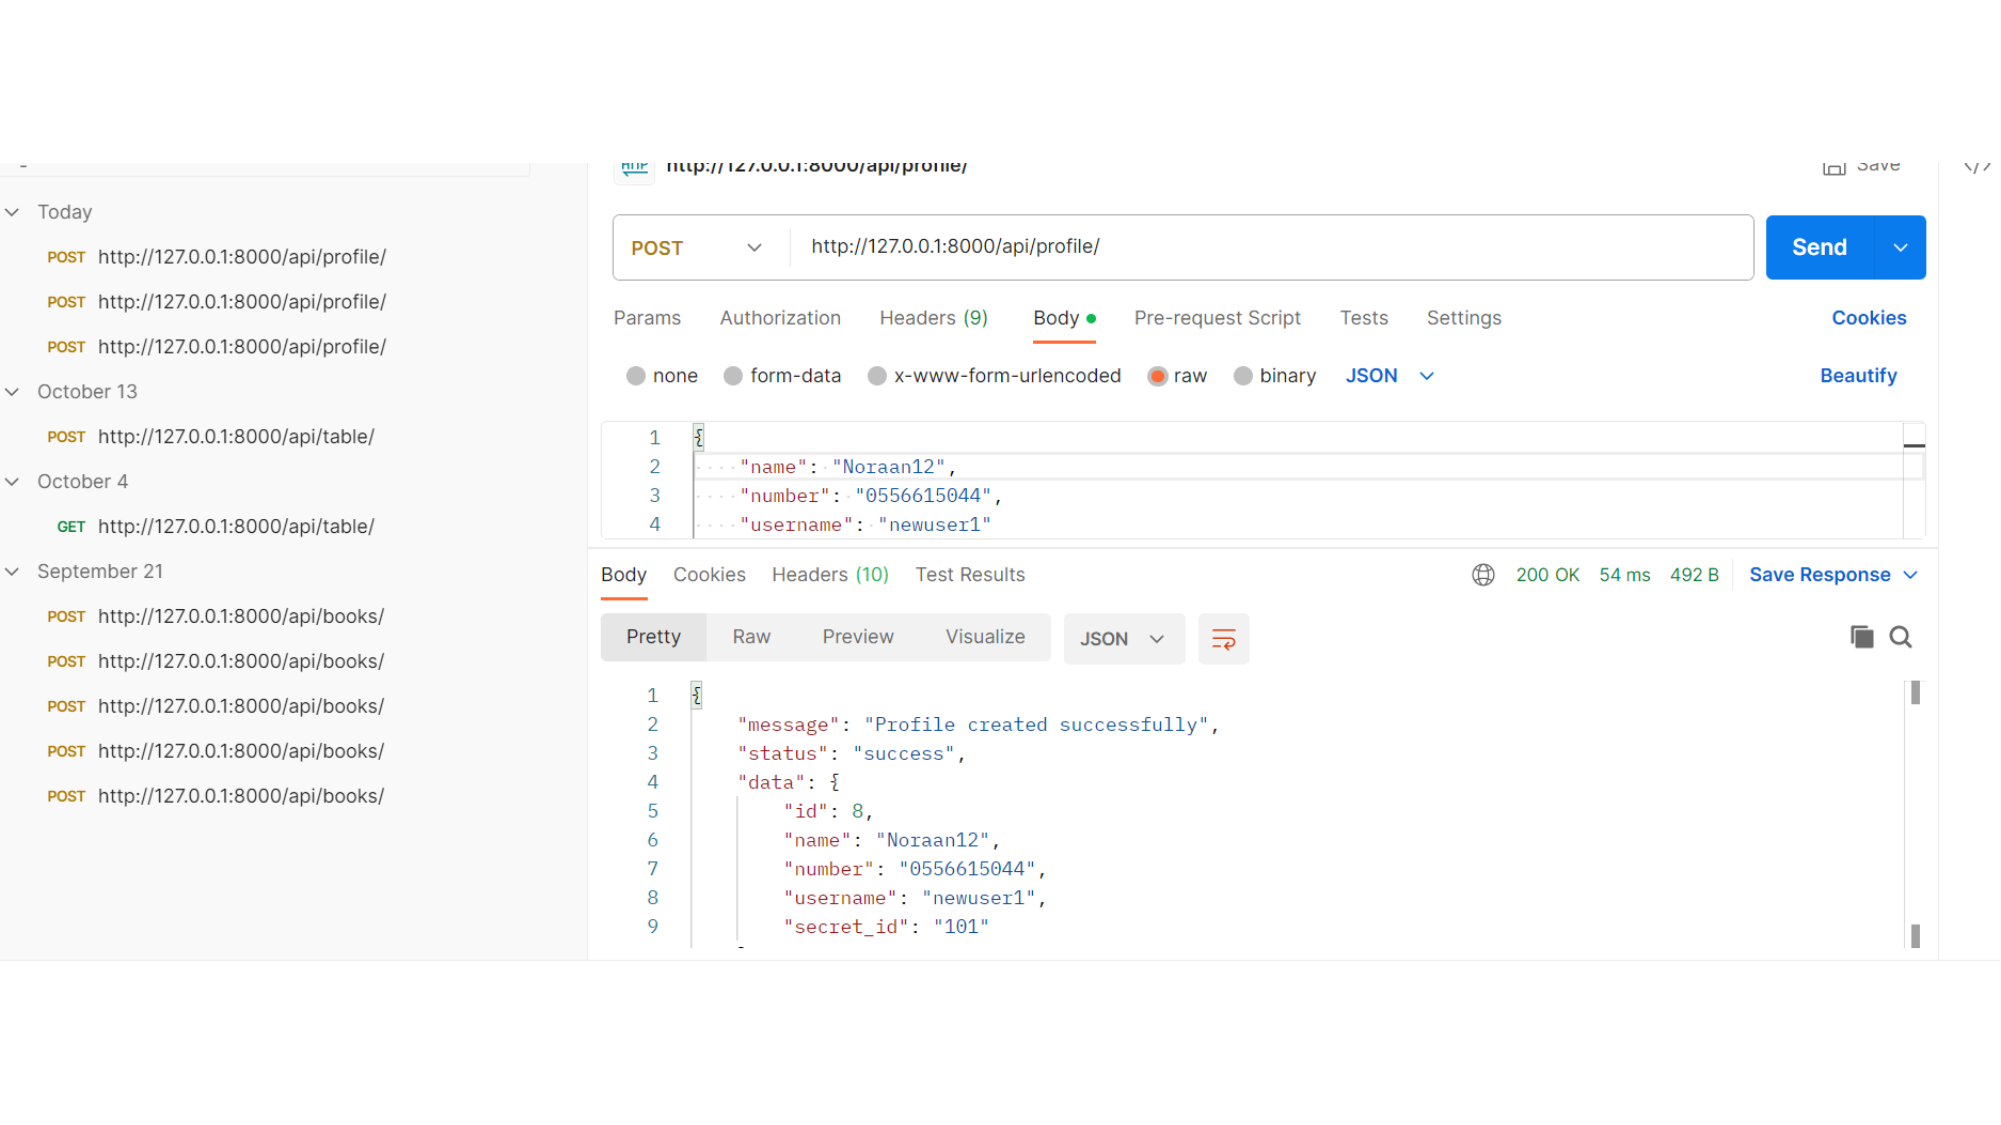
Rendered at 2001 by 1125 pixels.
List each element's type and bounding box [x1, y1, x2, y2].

picture [0, 163, 2000, 962]
